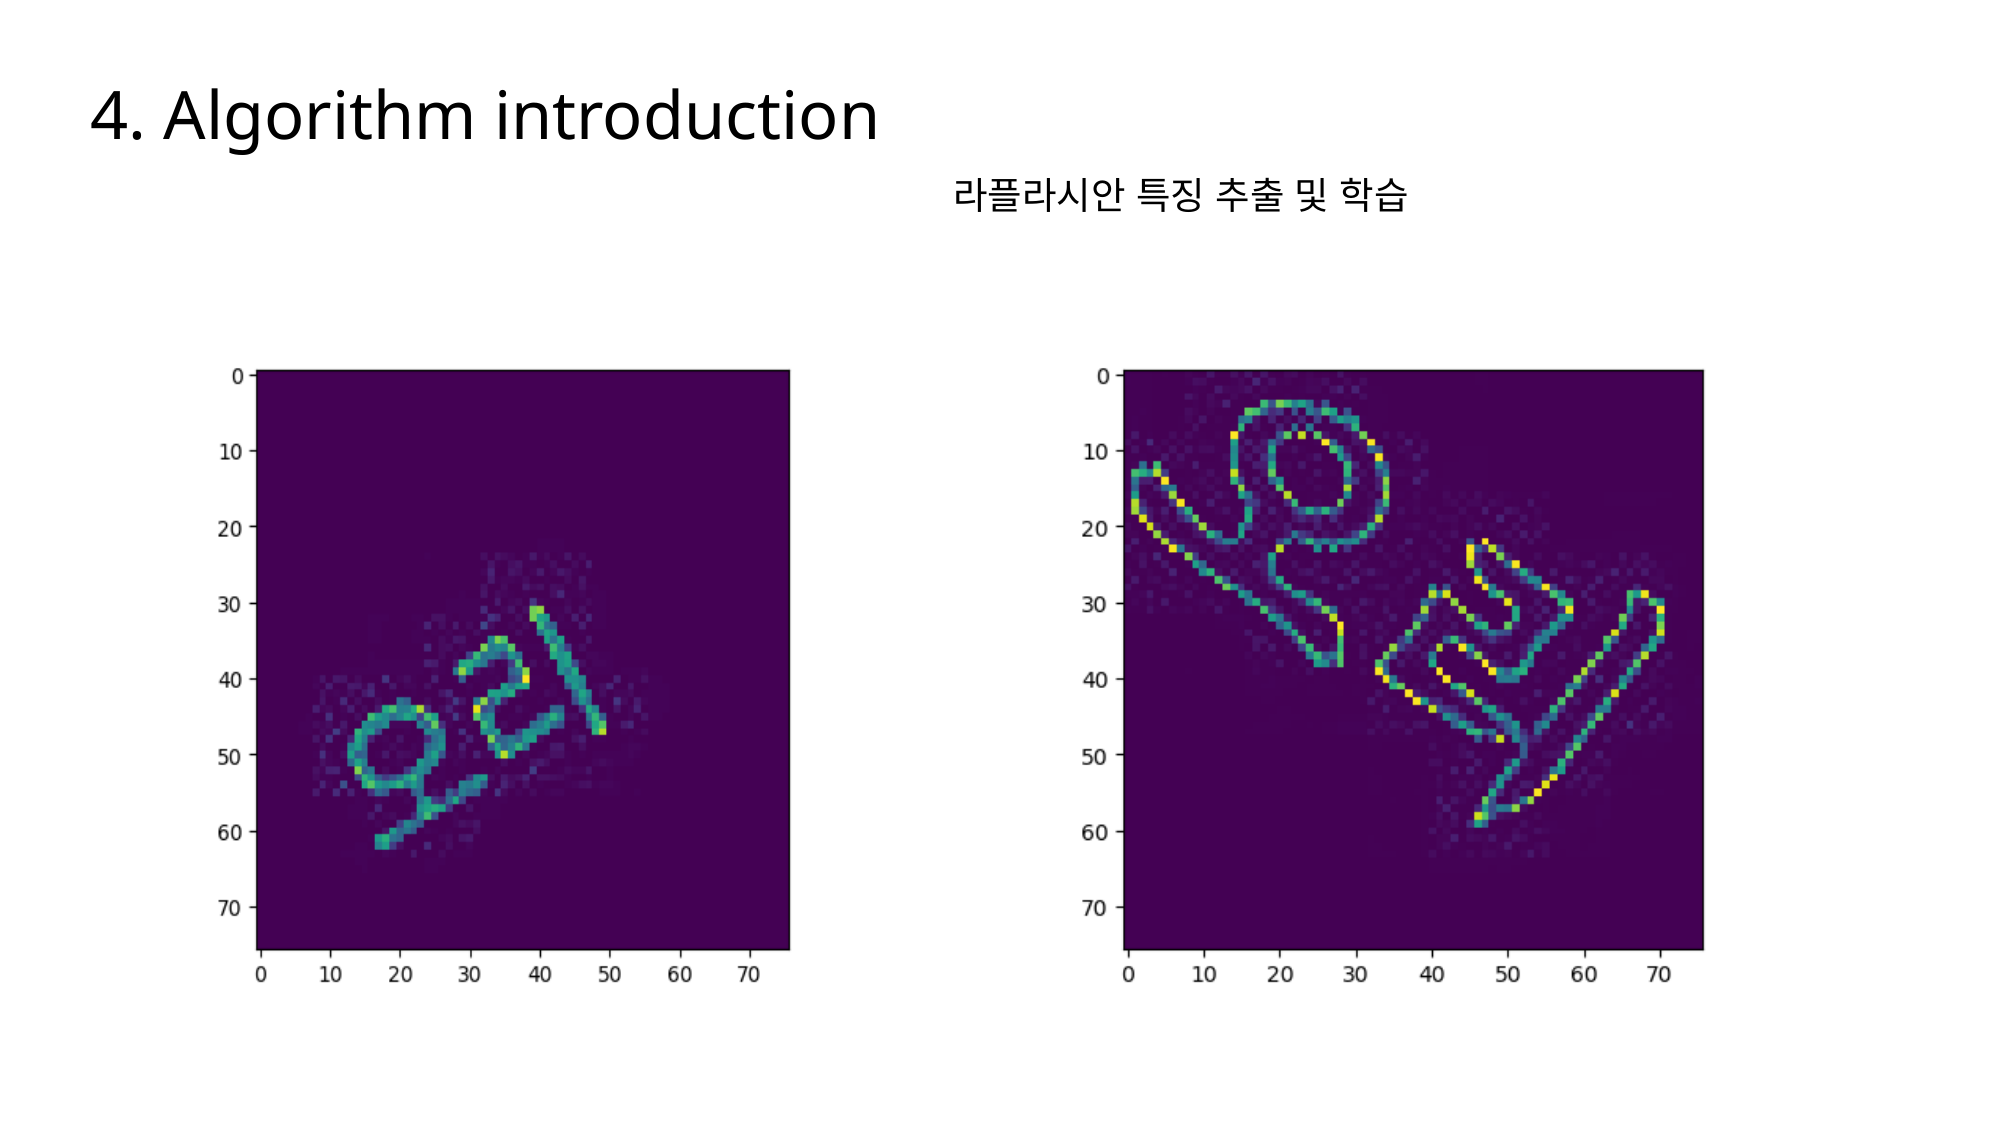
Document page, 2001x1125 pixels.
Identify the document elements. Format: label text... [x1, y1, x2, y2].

text_box 라플라시안 특징 추출 및 학습 [938, 164, 1817, 225]
picture [48, 282, 1904, 1031]
text_box 4. Algorithm introduction [75, 69, 1000, 247]
